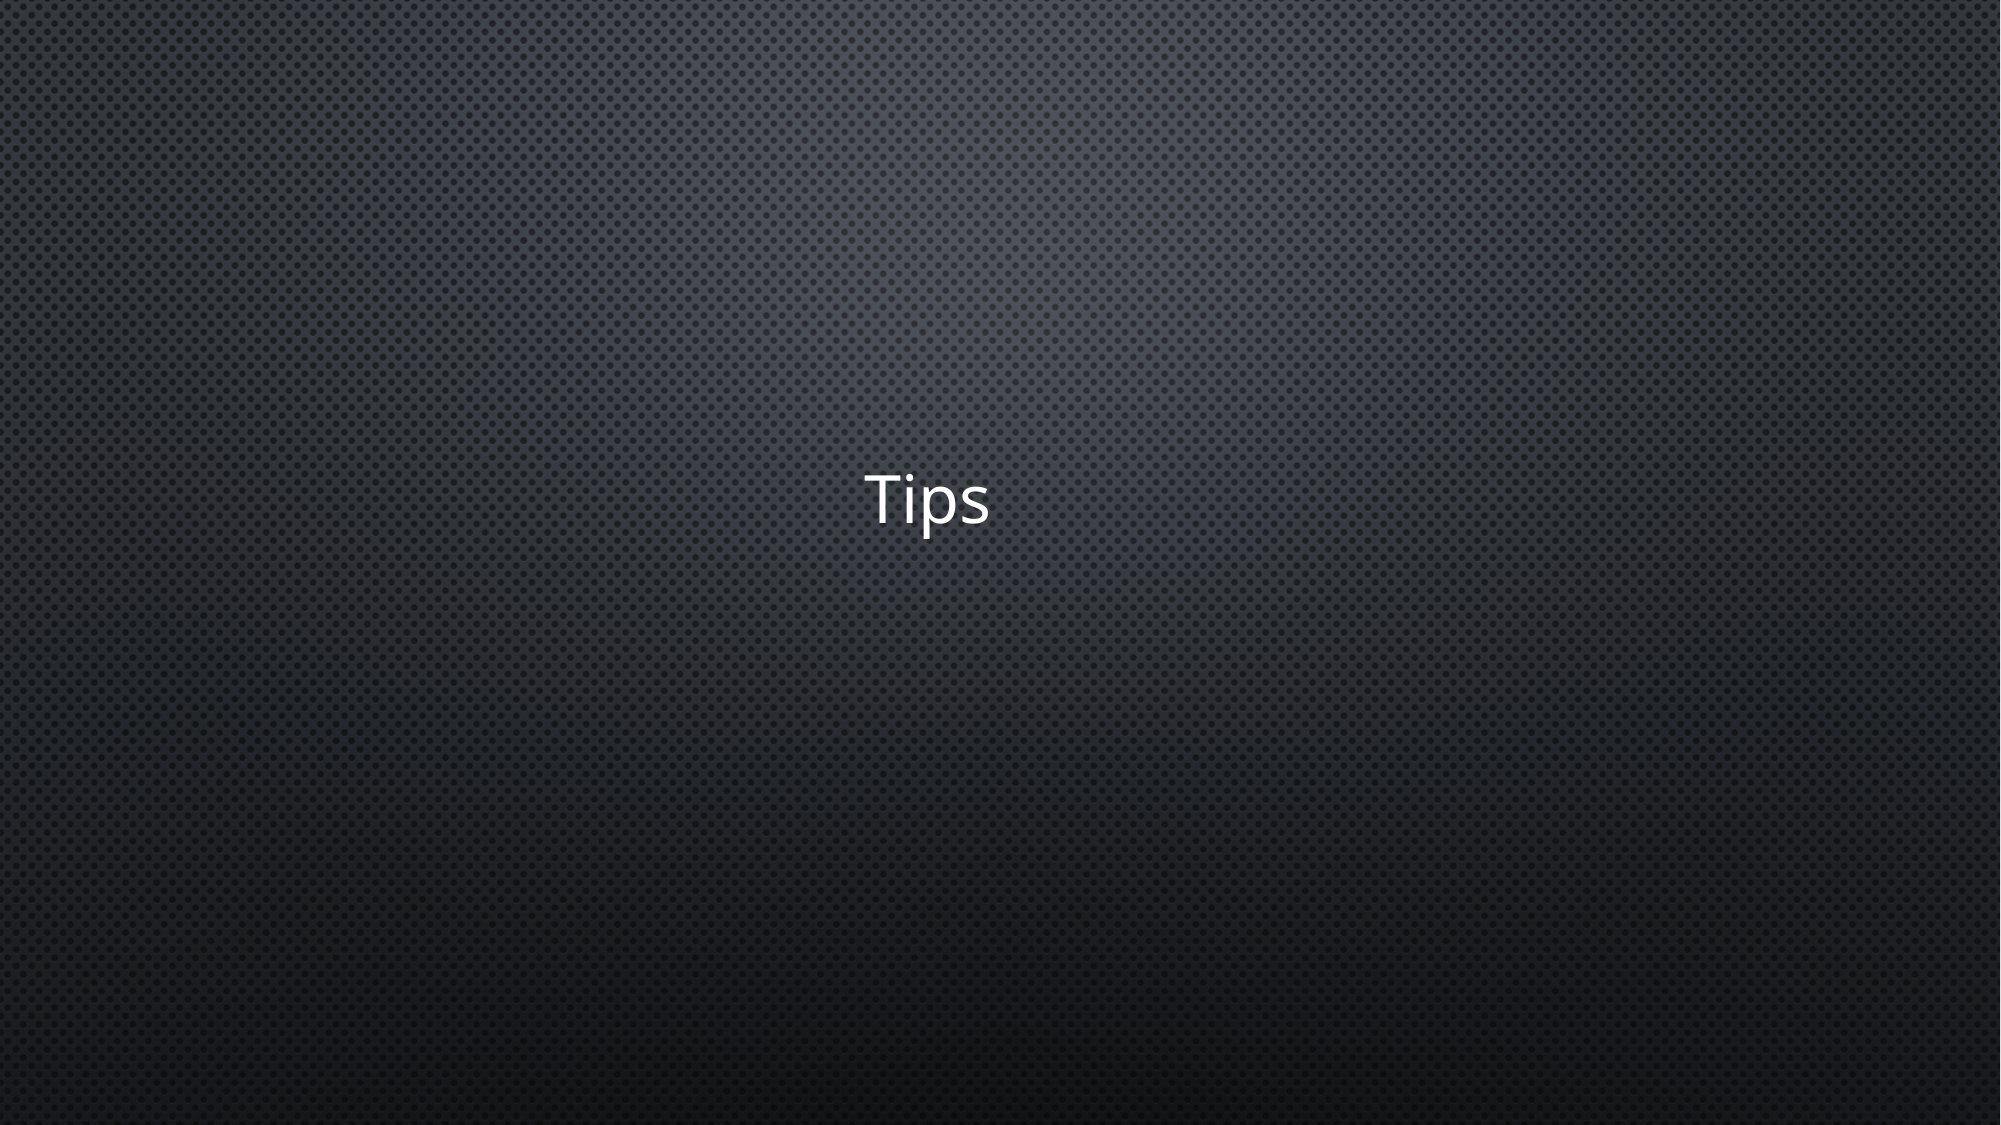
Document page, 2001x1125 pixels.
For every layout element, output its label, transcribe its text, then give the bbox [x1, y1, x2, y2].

text_box Tips [849, 449, 1007, 545]
